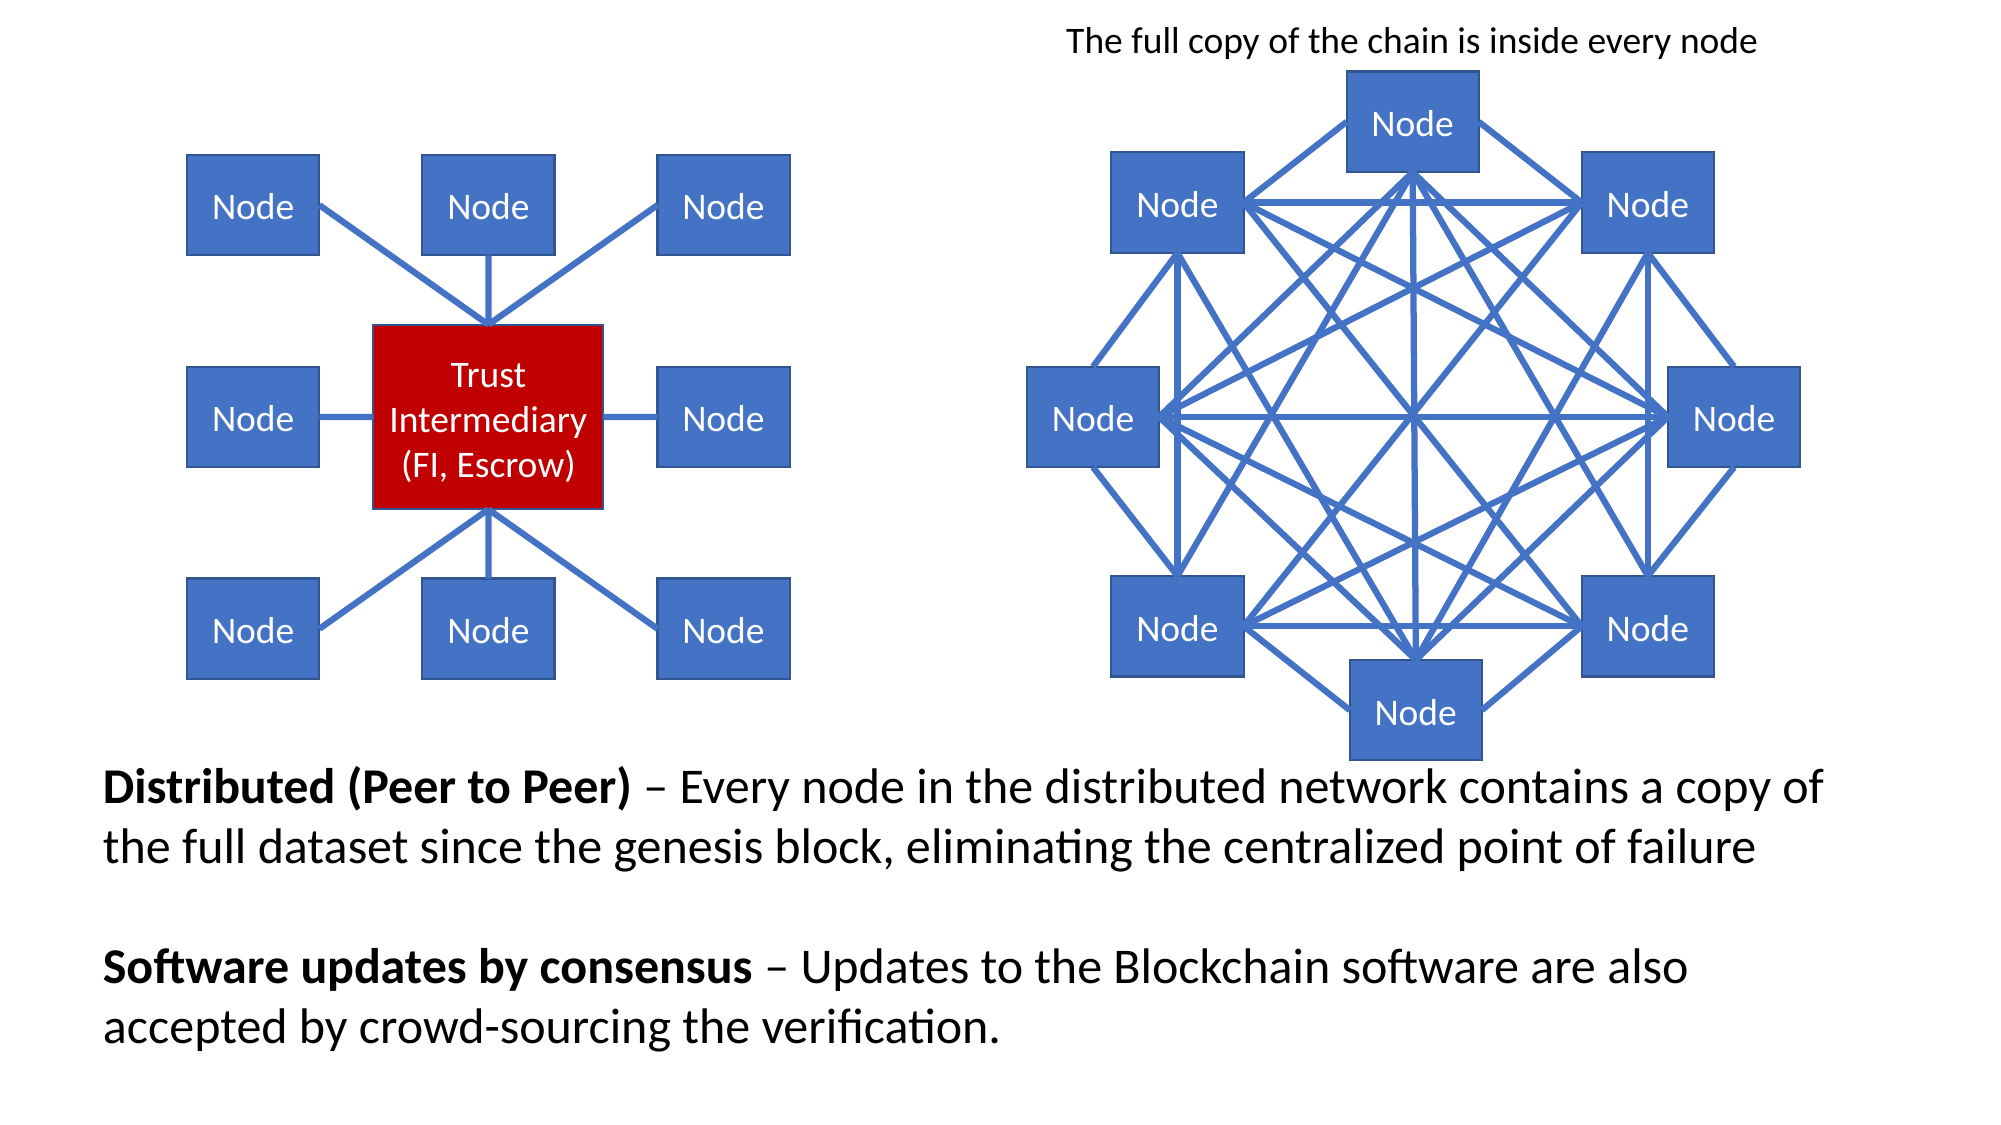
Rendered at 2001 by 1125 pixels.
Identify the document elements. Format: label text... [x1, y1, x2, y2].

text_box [1668, 467, 1735, 576]
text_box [1159, 416, 1415, 660]
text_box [319, 509, 488, 629]
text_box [1159, 172, 1177, 416]
text_box Trust Intermediary (FI, Escrow) [372, 325, 604, 509]
text_box Node [656, 577, 791, 680]
text_box Node [1349, 660, 1483, 761]
text_box Node [1582, 151, 1715, 252]
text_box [319, 205, 488, 325]
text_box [1648, 417, 1668, 660]
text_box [1478, 121, 1582, 172]
text_box Node [1110, 151, 1243, 252]
text_box Node [1668, 366, 1801, 468]
text_box Node [186, 366, 320, 468]
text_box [1243, 660, 1350, 711]
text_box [1177, 172, 1412, 576]
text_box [1092, 467, 1159, 576]
text_box Node [1582, 576, 1715, 678]
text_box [488, 205, 658, 325]
text_box Node [186, 154, 320, 256]
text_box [1415, 576, 1648, 660]
text_box Distributed (Peer to Peer) – Every node in the distributed network contains a copy of the full dataset since the genesis block, eliminating the centralized point of failure Software updates by consensus – Updates to the Blockchain software are also accepted by crowd-sourcing the verification. [88, 746, 1896, 1061]
text_box The full copy of the chain is inside every node [1051, 8, 1774, 69]
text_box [1412, 172, 1668, 417]
text_box Node [1346, 70, 1480, 172]
text_box Node [421, 154, 556, 205]
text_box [488, 509, 658, 629]
text_box Node [656, 154, 791, 256]
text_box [1092, 252, 1159, 367]
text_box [1243, 121, 1347, 172]
text_box Node [1026, 366, 1159, 468]
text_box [1482, 660, 1582, 711]
text_box Node [421, 629, 556, 680]
text_box Node [186, 577, 320, 680]
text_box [1412, 417, 1648, 576]
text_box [1668, 252, 1735, 367]
text_box Node [1110, 576, 1243, 678]
text_box Node [656, 366, 791, 468]
